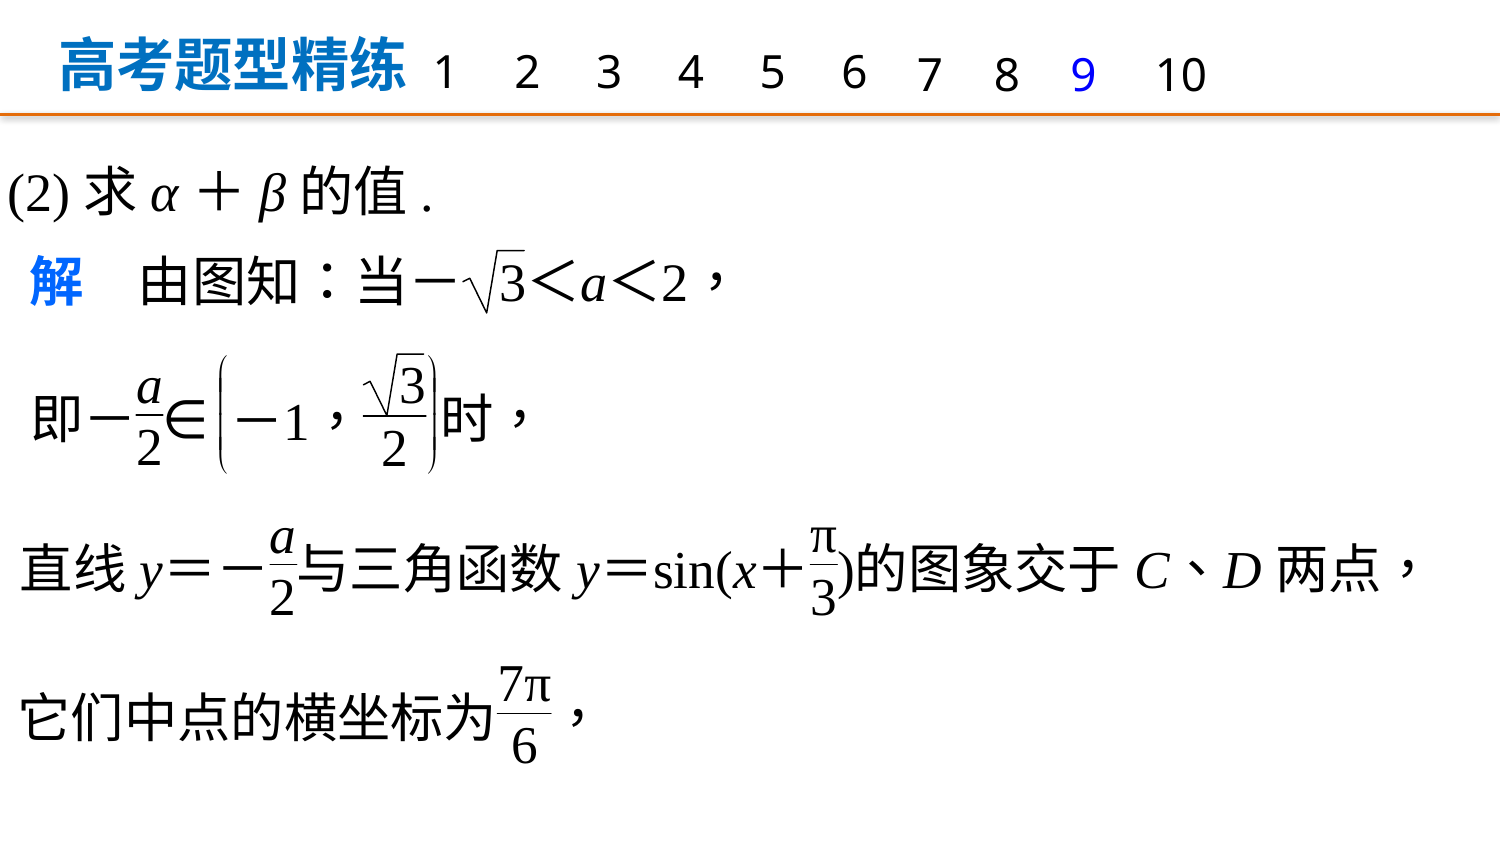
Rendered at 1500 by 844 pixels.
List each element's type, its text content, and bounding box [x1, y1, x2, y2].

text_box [17, 653, 1481, 844]
text_box 1 [410, 38, 481, 109]
text_box (2)求α＋β的值. [0, 150, 449, 230]
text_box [29, 350, 1194, 502]
text_box 6 [819, 38, 890, 109]
text_box 5 [738, 38, 808, 109]
text_box 8 [972, 41, 1042, 112]
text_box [29, 233, 1110, 350]
text_box 4 [656, 38, 726, 109]
text_box 10 [1125, 41, 1237, 112]
text_box 9 [1048, 41, 1119, 112]
text_box 2 [492, 38, 563, 109]
text_box 7 [895, 41, 965, 112]
text_box 3 [574, 38, 644, 109]
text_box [19, 504, 1483, 653]
text_box 高考题型精练 [43, 20, 423, 105]
